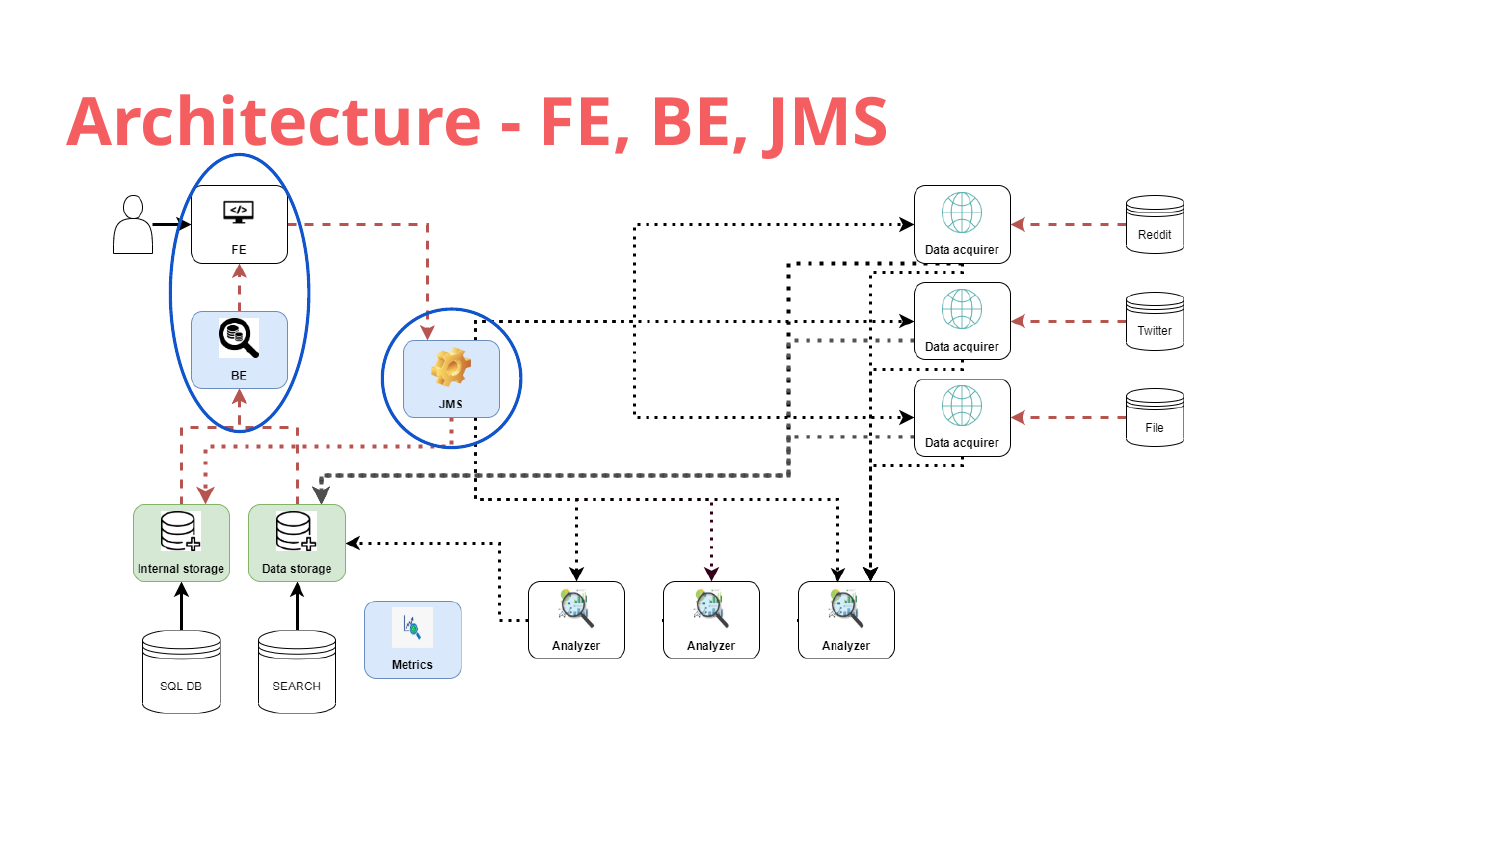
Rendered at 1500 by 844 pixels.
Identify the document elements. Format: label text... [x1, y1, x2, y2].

text_box [197, 154, 282, 183]
title Architecture - FE, BE, JMS [51, 64, 1449, 167]
picture [113, 185, 1184, 714]
